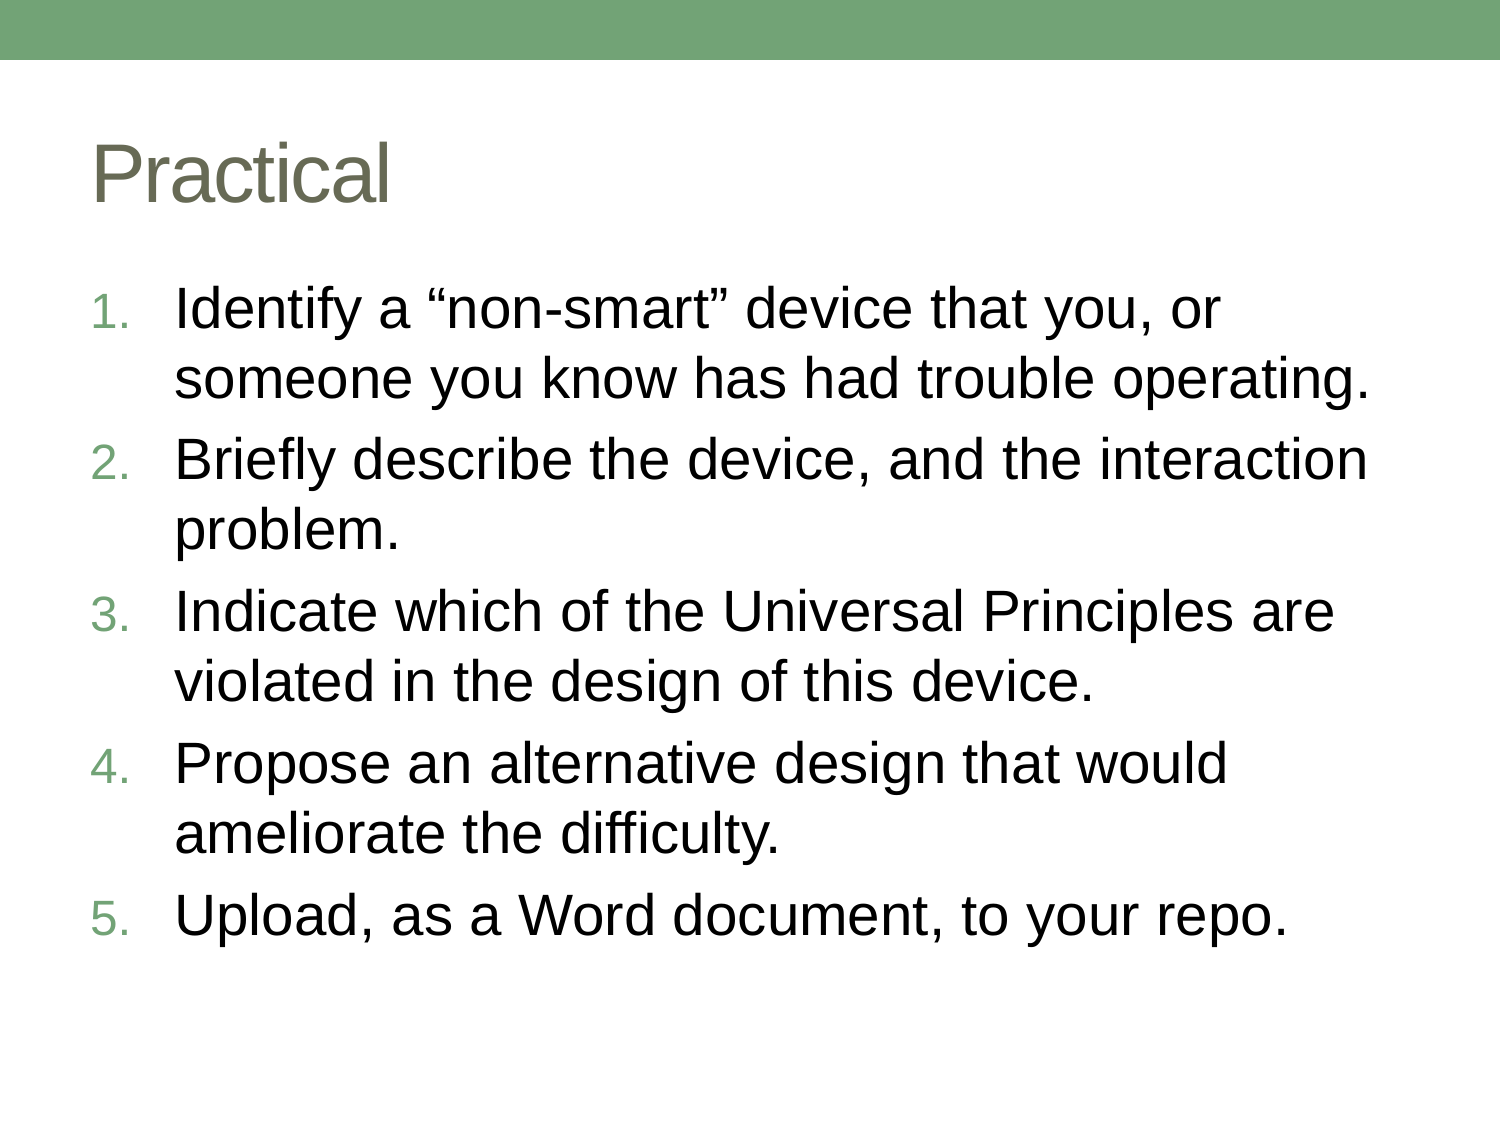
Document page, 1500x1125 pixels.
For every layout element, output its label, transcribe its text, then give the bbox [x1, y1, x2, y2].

title Practical [75, 87, 1425, 250]
list Identify a “non-smart” device that you, or someone you know has had trouble operating. Briefly describe the device, and the interaction problem. Indicate which of the Universal Principles are violated in the design of this device. Propose an alternative design that would ameliorate the difficulty. Upload, as a Word document, to your repo. [75, 262, 1425, 1063]
